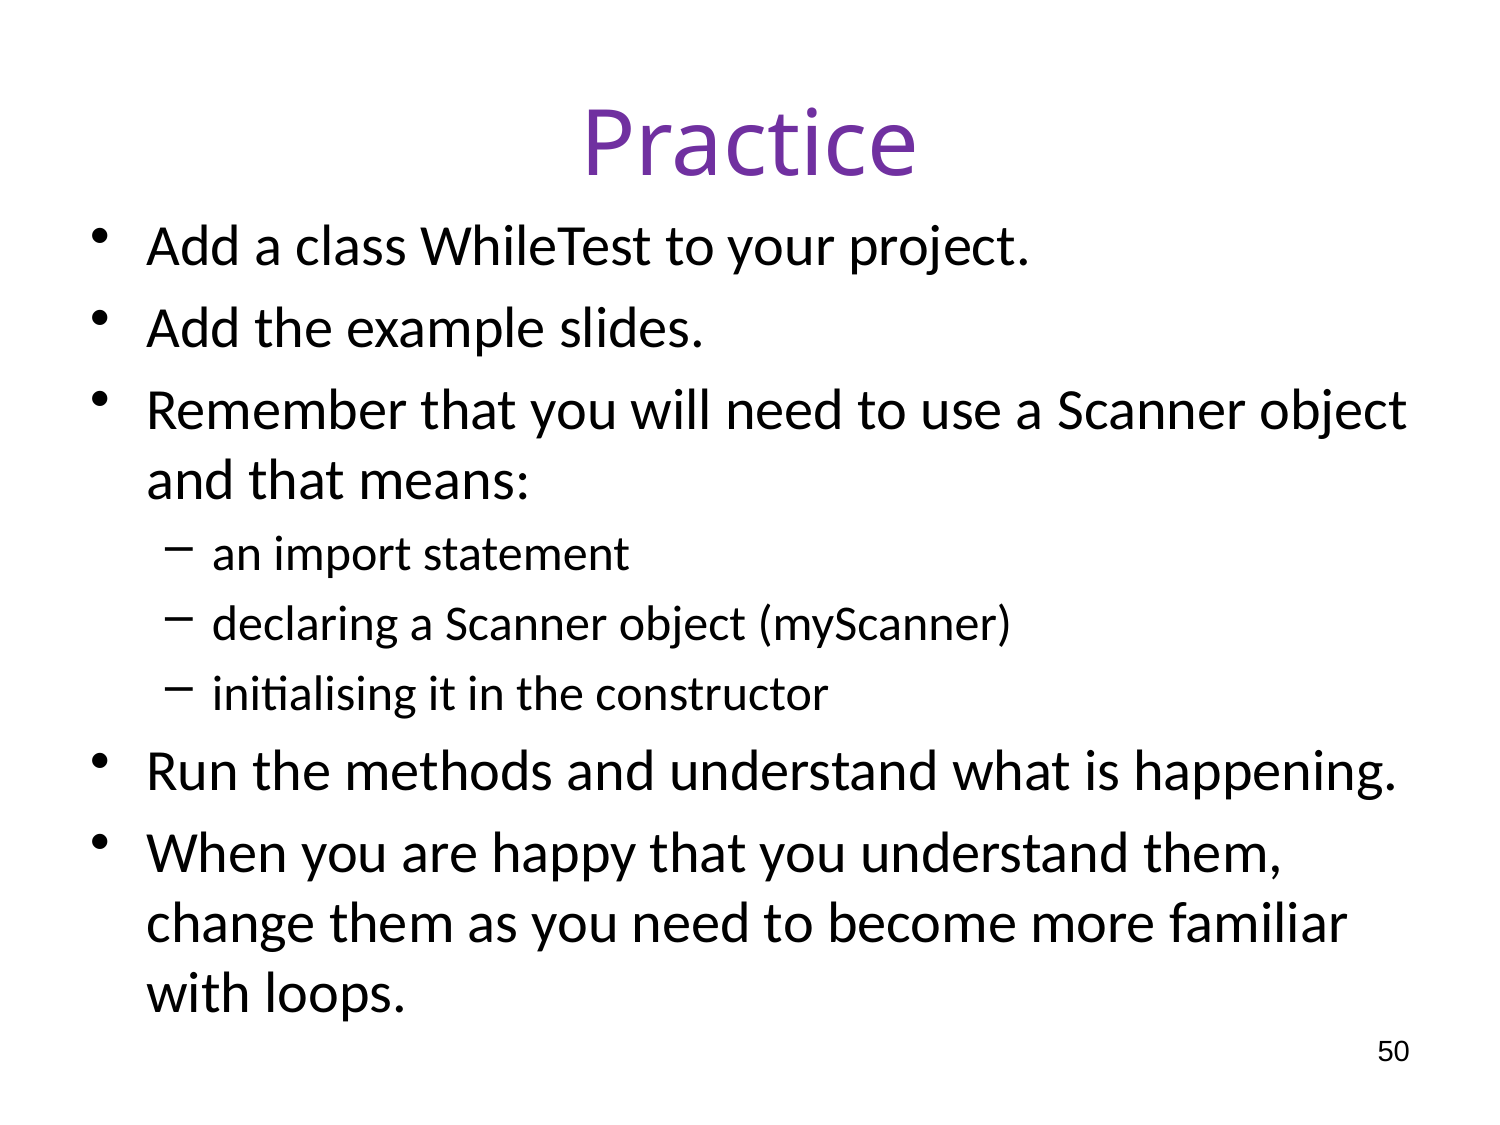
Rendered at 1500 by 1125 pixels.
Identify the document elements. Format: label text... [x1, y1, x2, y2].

slide_number 50 [1074, 1024, 1426, 1103]
title Practice [74, 44, 1426, 199]
list Add a class WhileTest to your project. Add the example slides. Remember that you will need to use a Scanner object and that means: an import statement declaring a Scanner object (myScanner) initialising it in the constructor Run the methods and understand what is happening. When you are happy that you understand them, change them as you need to become more familiar with loops. [74, 199, 1426, 1051]
